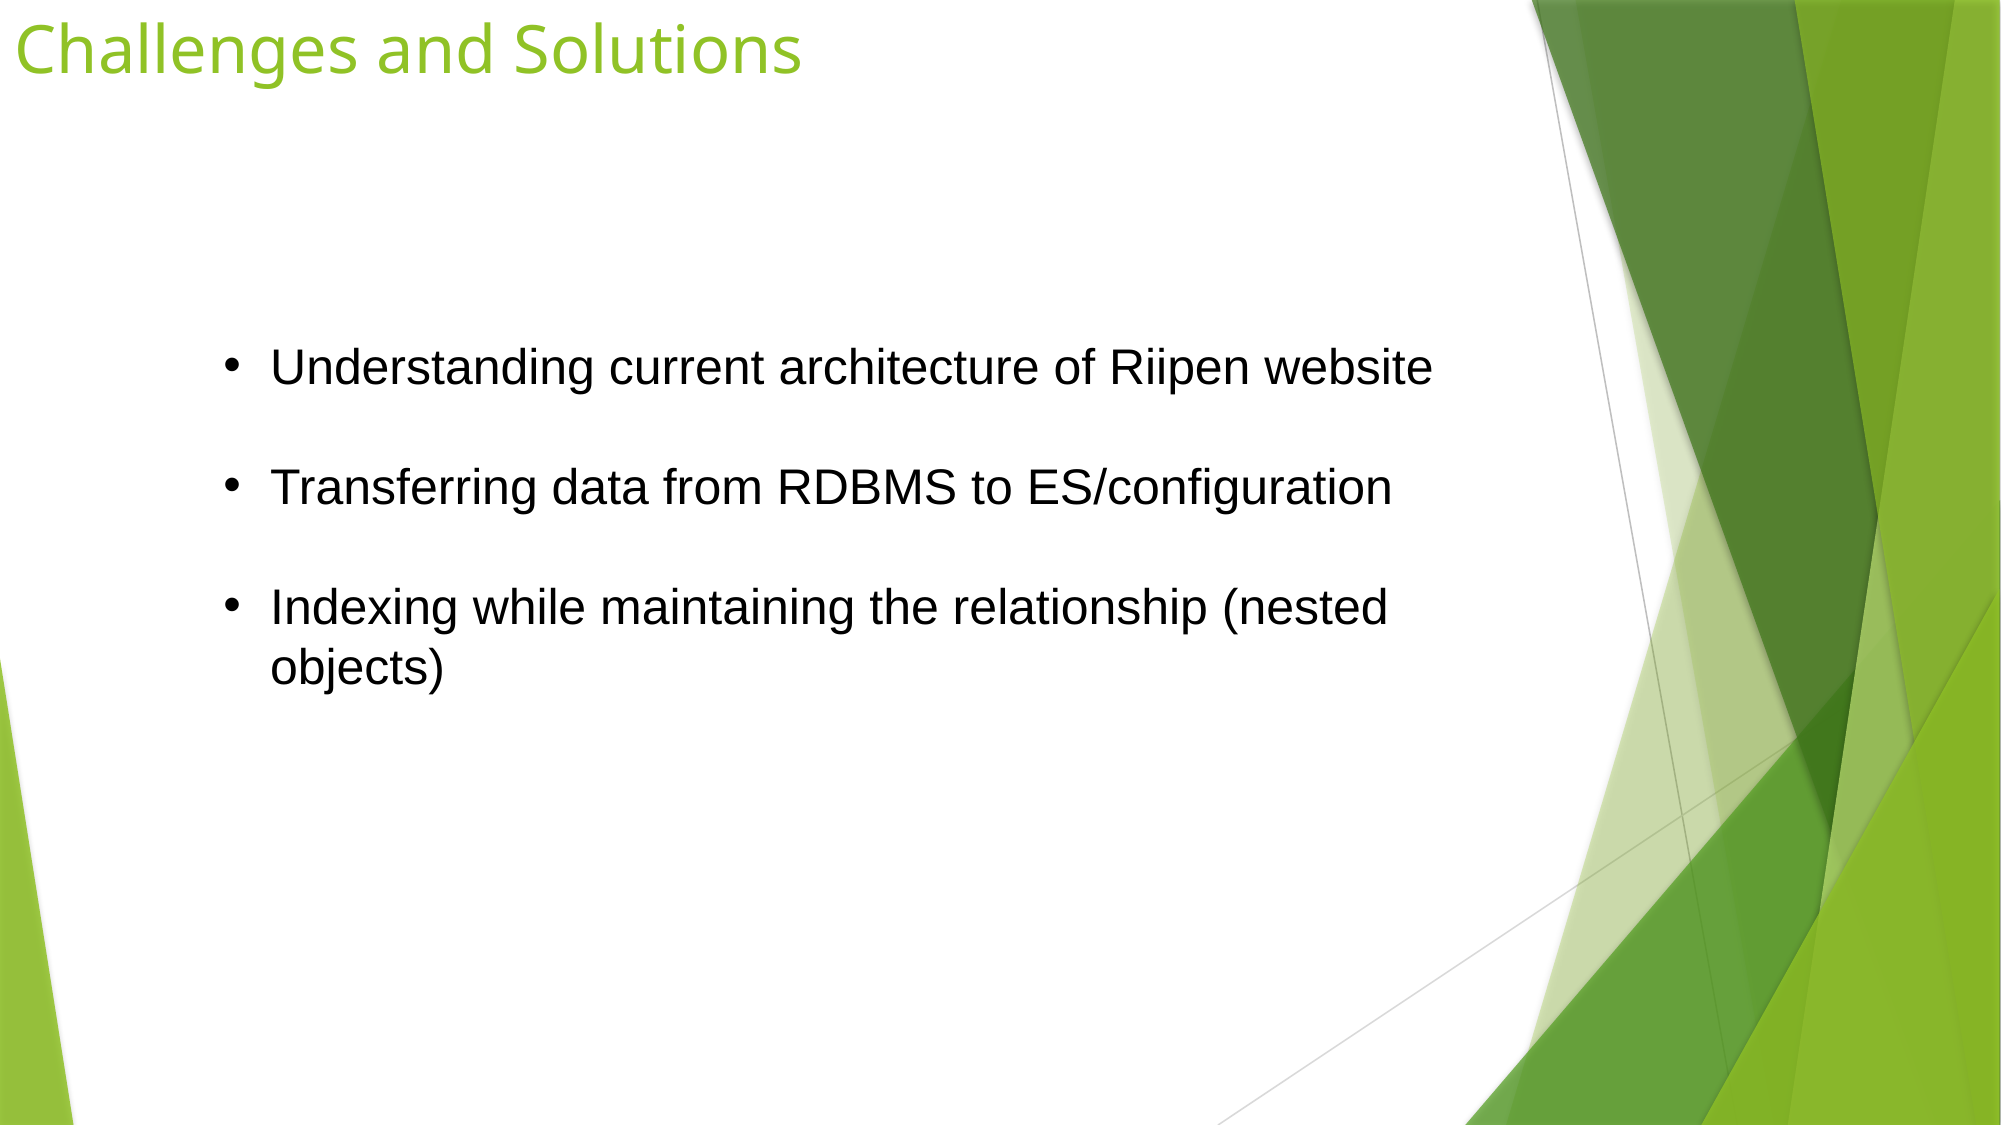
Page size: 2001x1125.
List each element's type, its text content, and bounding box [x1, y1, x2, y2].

text_box Challenges and Solutions [0, 0, 1248, 95]
text_box Understanding current architecture of Riipen website Transferring data from RDBMS to ES/configuration Indexing while maintaining the relationship (nested objects) [208, 327, 1574, 702]
